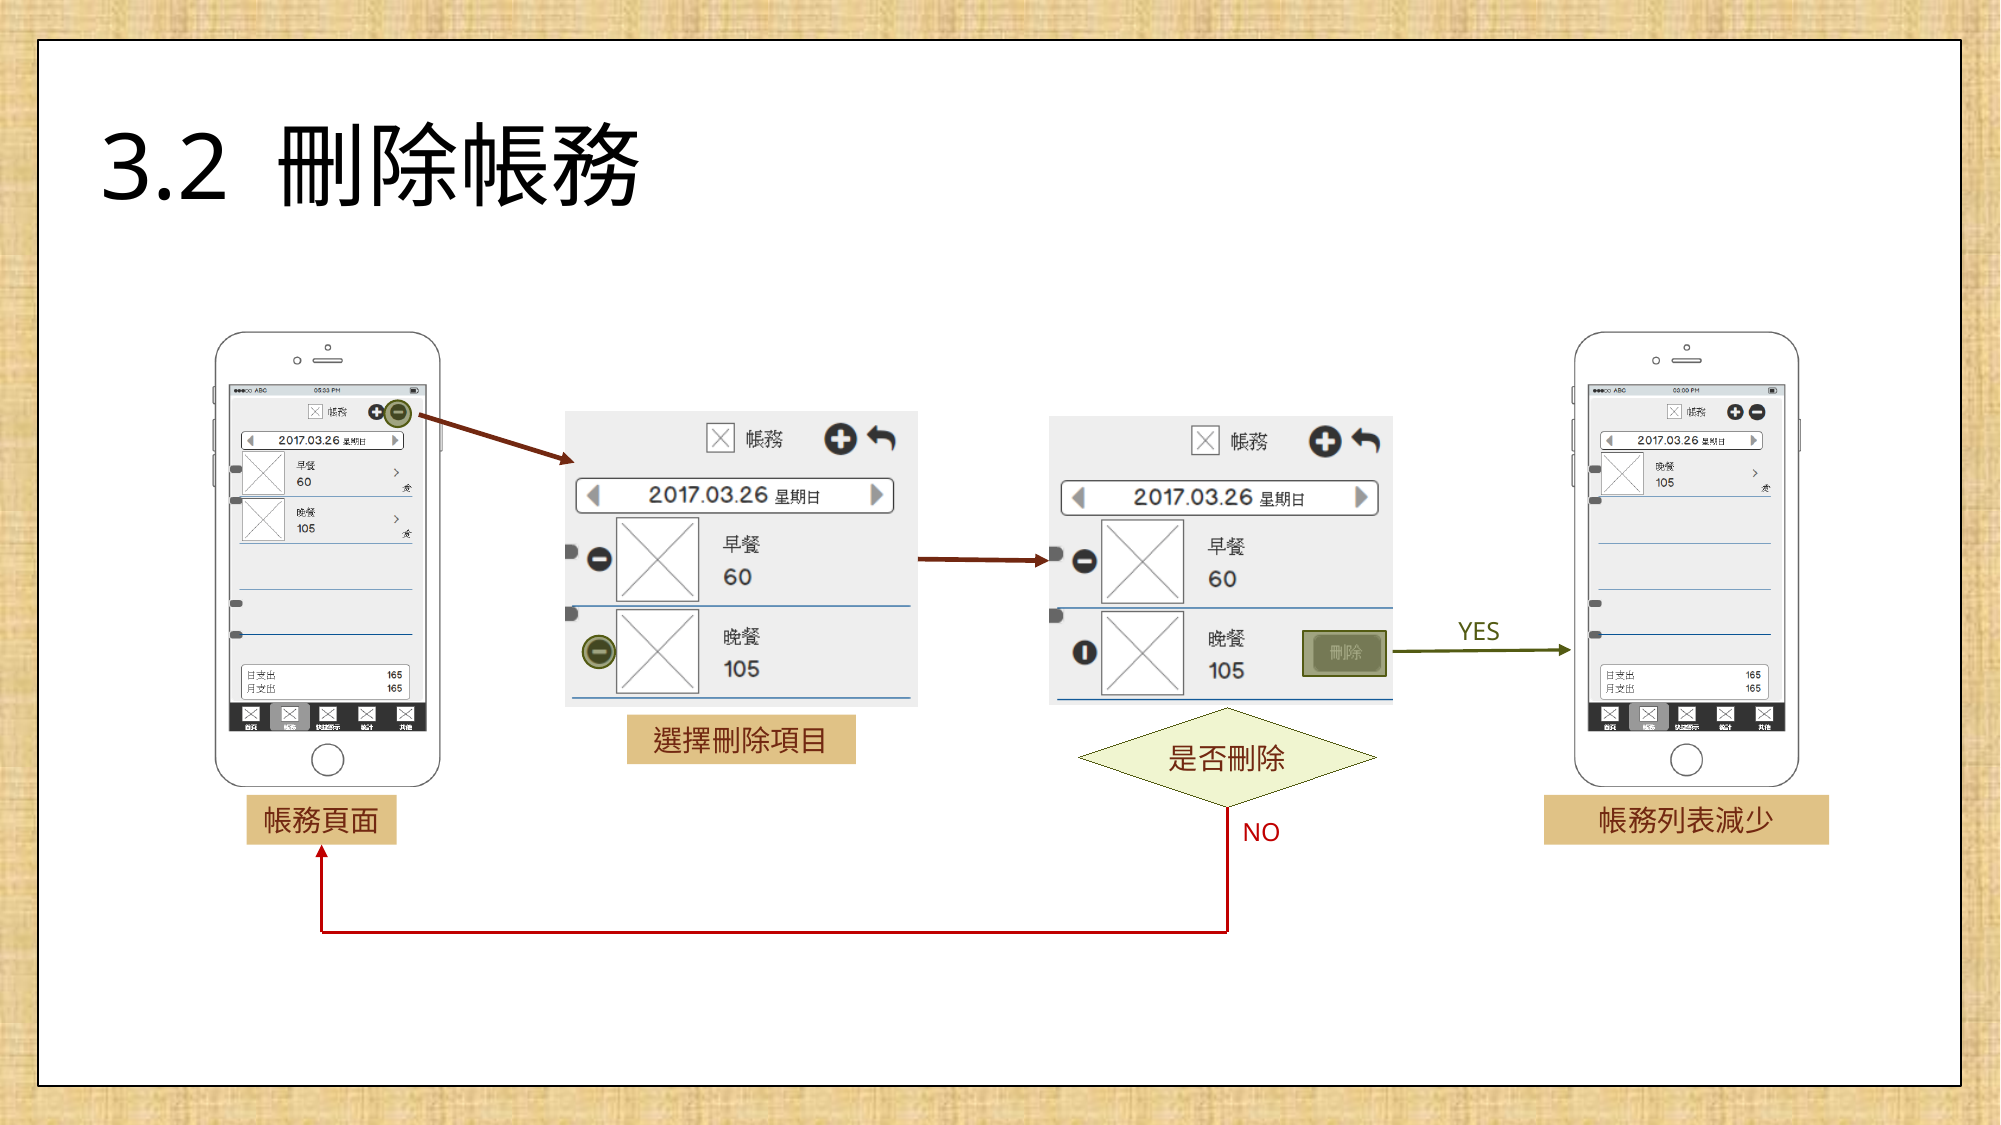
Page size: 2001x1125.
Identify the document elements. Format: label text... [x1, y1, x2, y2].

text_box 選擇刪除項目 [627, 717, 856, 765]
text_box 3.2 刪除帳務 [85, 58, 1706, 281]
picture [0, 0, 2001, 1125]
text_box 帳務頁面 [246, 798, 397, 845]
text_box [418, 414, 575, 463]
text_box NO [1228, 809, 1299, 854]
text_box YES [1443, 608, 1545, 647]
text_box 是否刪除 [1078, 714, 1377, 807]
text_box 帳務列表減少 [1544, 794, 1830, 845]
